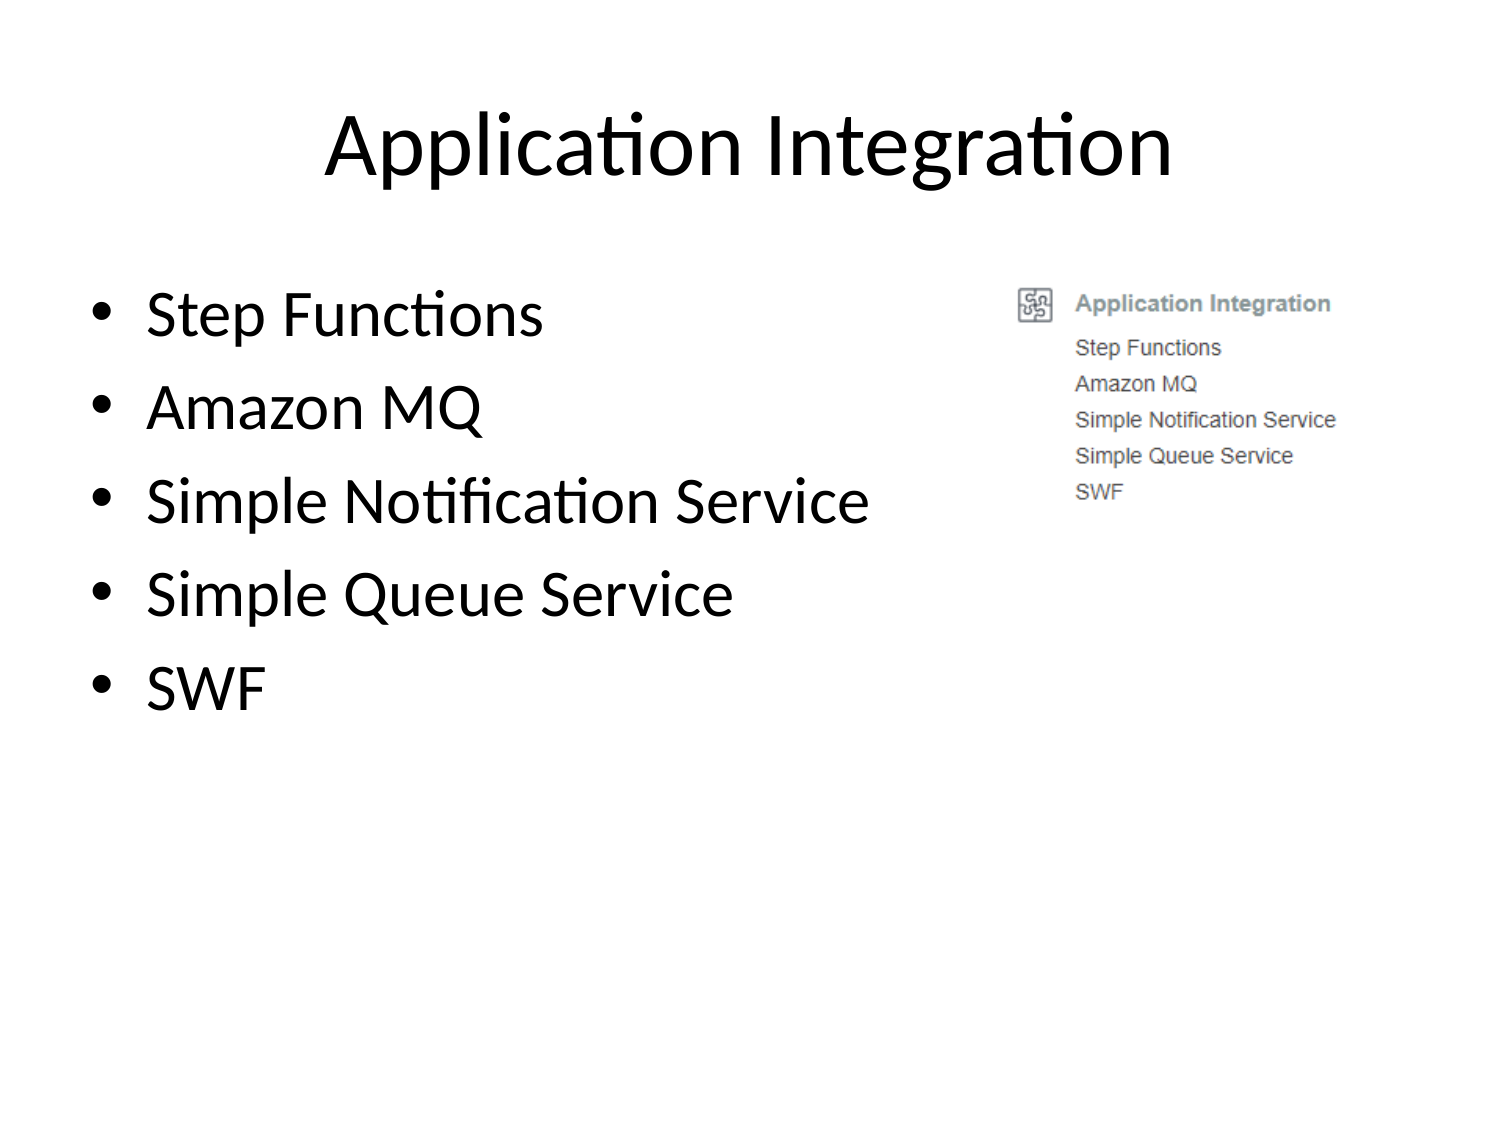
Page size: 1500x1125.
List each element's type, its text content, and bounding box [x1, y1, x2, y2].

title Application Integration [75, 45, 1425, 233]
picture [987, 249, 1388, 540]
list Step Functions Amazon MQ Simple Notification Service Simple Queue Service SWF [75, 262, 1425, 1005]
